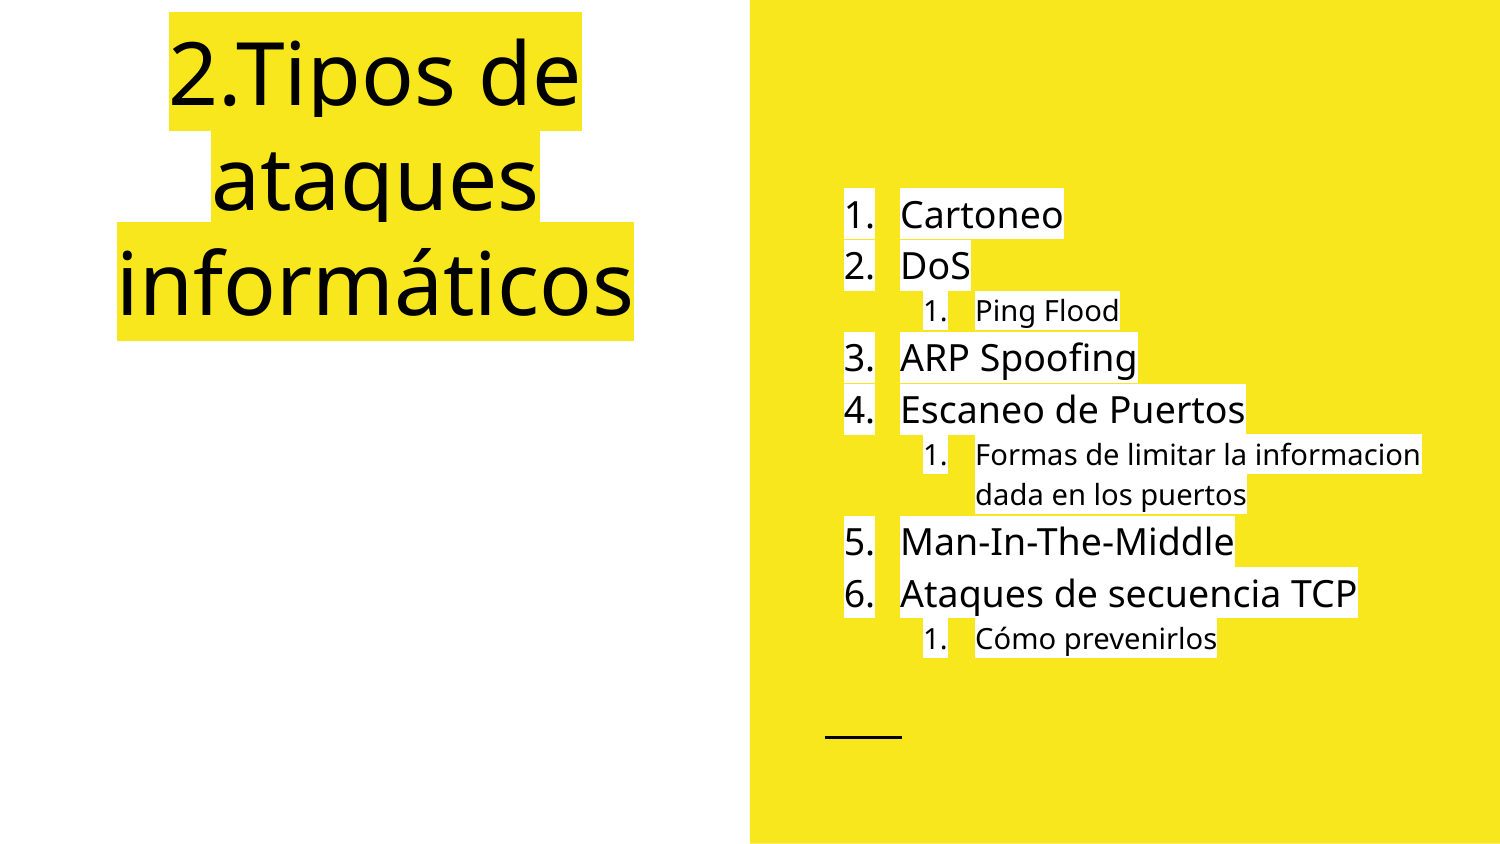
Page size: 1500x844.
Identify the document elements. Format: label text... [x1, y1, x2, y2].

list Cartoneo DoS Ping Flood ARP Spoofing Escaneo de Puertos Formas de limitar la informacion dada en los puertos Man-In-The-Middle Ataques de secuencia TCP Cómo prevenirlos [810, 16, 1440, 830]
title 2.Tipos de ataques informáticos [43, 54, 708, 348]
